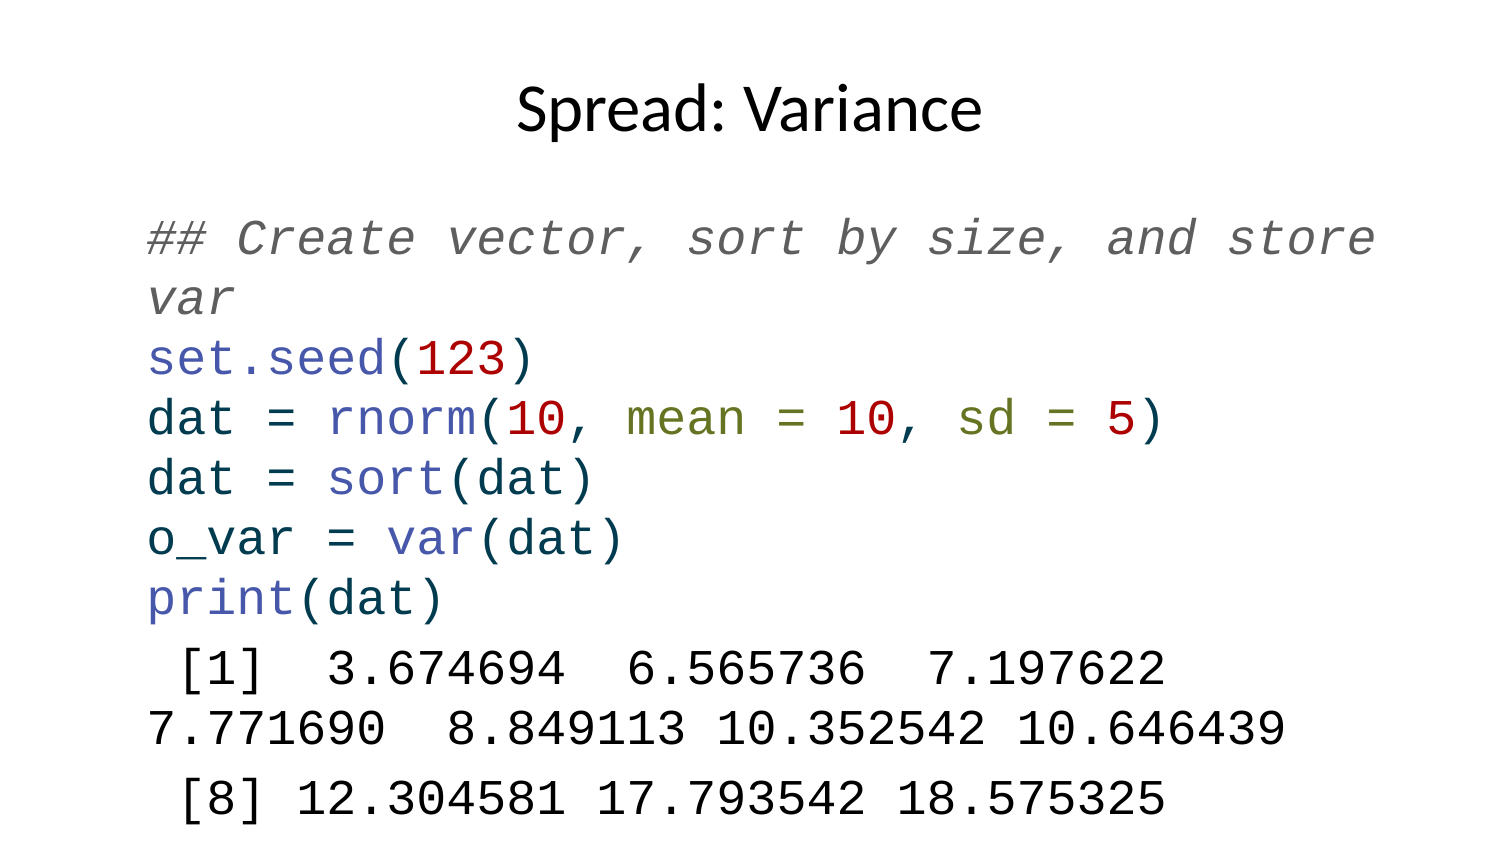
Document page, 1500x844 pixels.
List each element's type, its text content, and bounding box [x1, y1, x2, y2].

list ## Create vector, sort by size, and store var set.seed(123) dat = rnorm(10, mean = 10, sd = 5) dat = sort(dat) o_var = var(dat) print(dat) [1] 3.674694 6.565736 7.197622 7.771690 8.849113 10.352542 10.646439 [8] 12.304581 17.793542 18.575325 [75, 196, 1425, 754]
title Spread: Variance [75, 33, 1425, 175]
